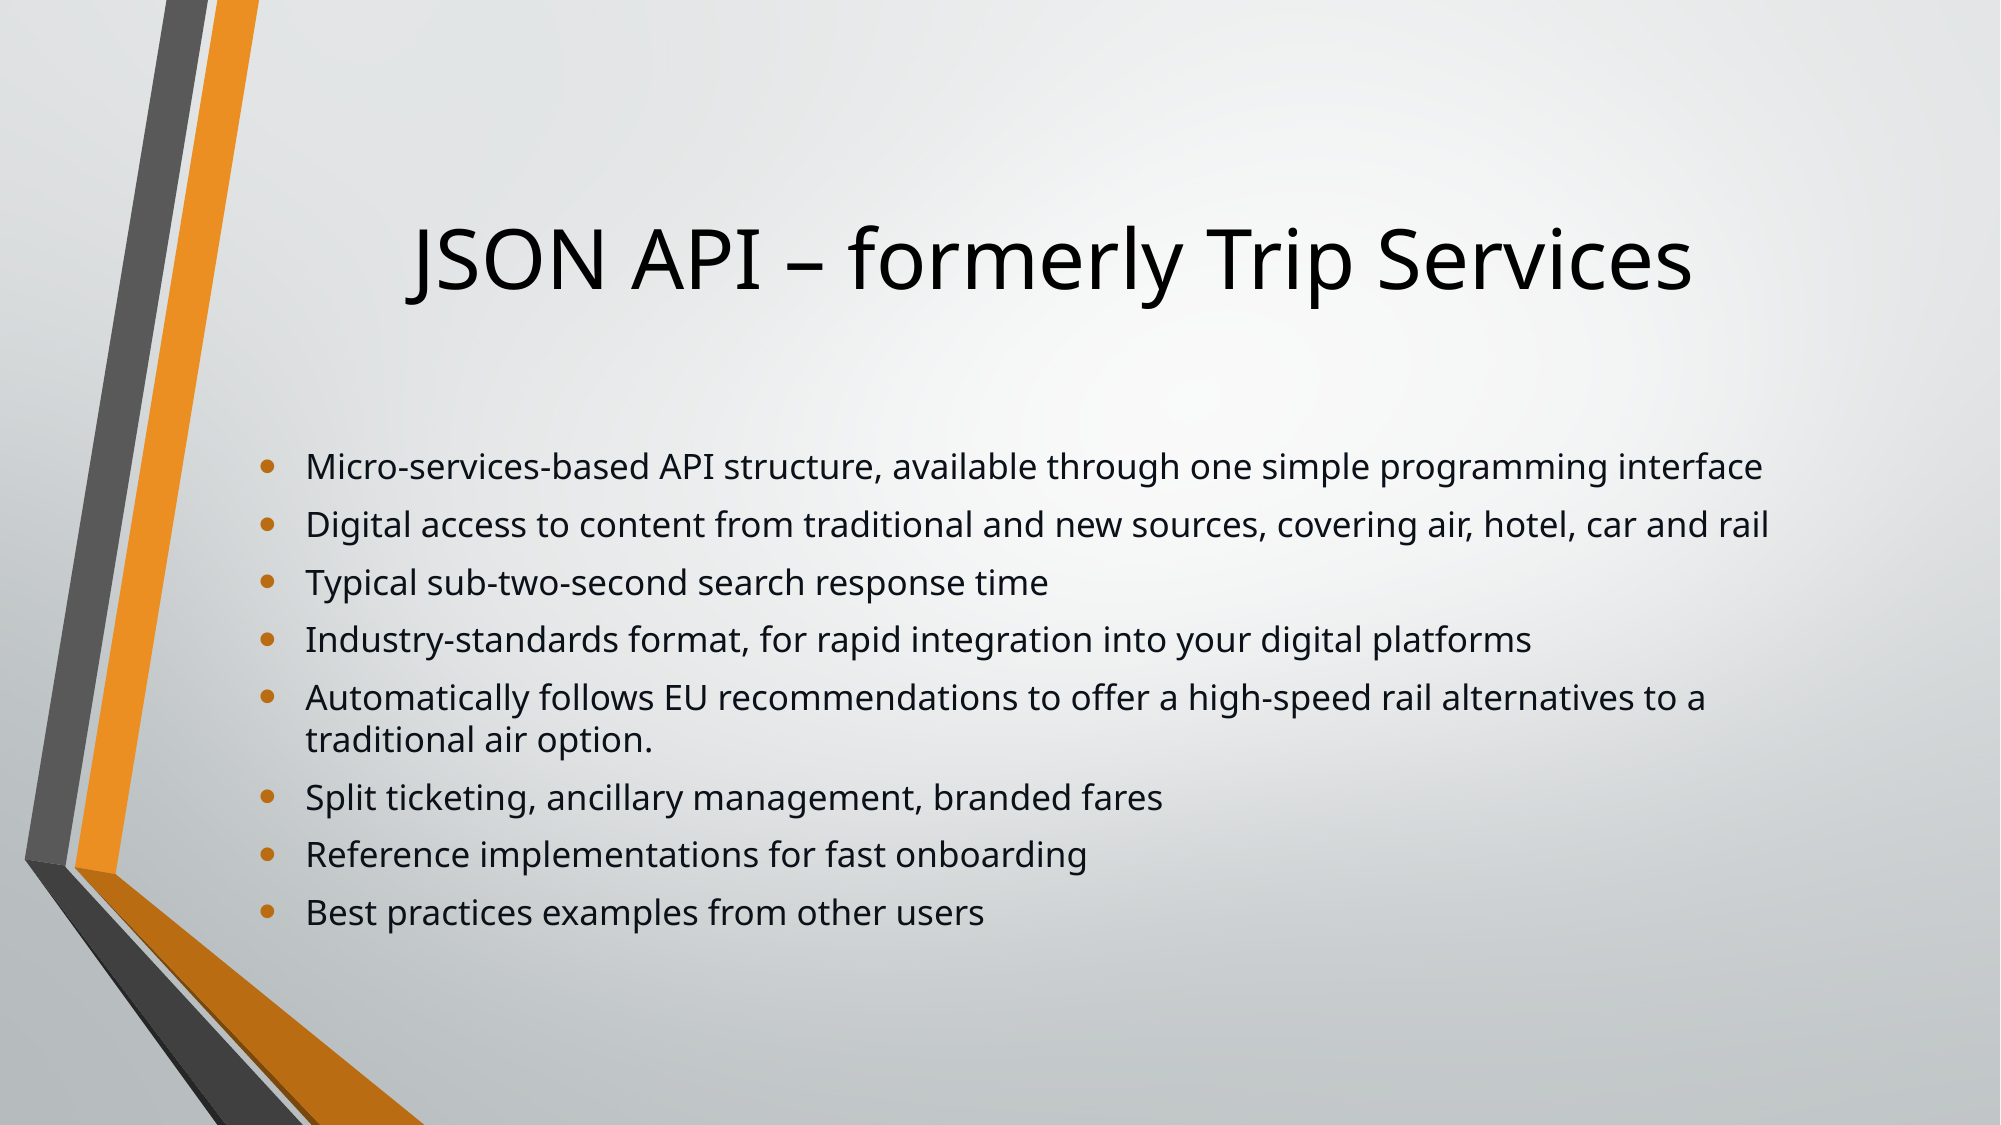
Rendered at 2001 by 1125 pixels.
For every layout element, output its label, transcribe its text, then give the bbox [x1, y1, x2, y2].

list Micro-services-based API structure, available through one simple programming interface Digital access to content from traditional and new sources, covering air, hotel, car and rail Typical sub-two-second search response time Industry-standards format, for rapid integration into your digital platforms Automatically follows EU recommendations to offer a high-speed rail alternatives to a traditional air option. Split ticketing, ancillary management, branded fares Reference implementations for fast onboarding Best practices examples from other users [243, 437, 1887, 950]
title JSON API – formerly Trip Services [243, 112, 1887, 400]
